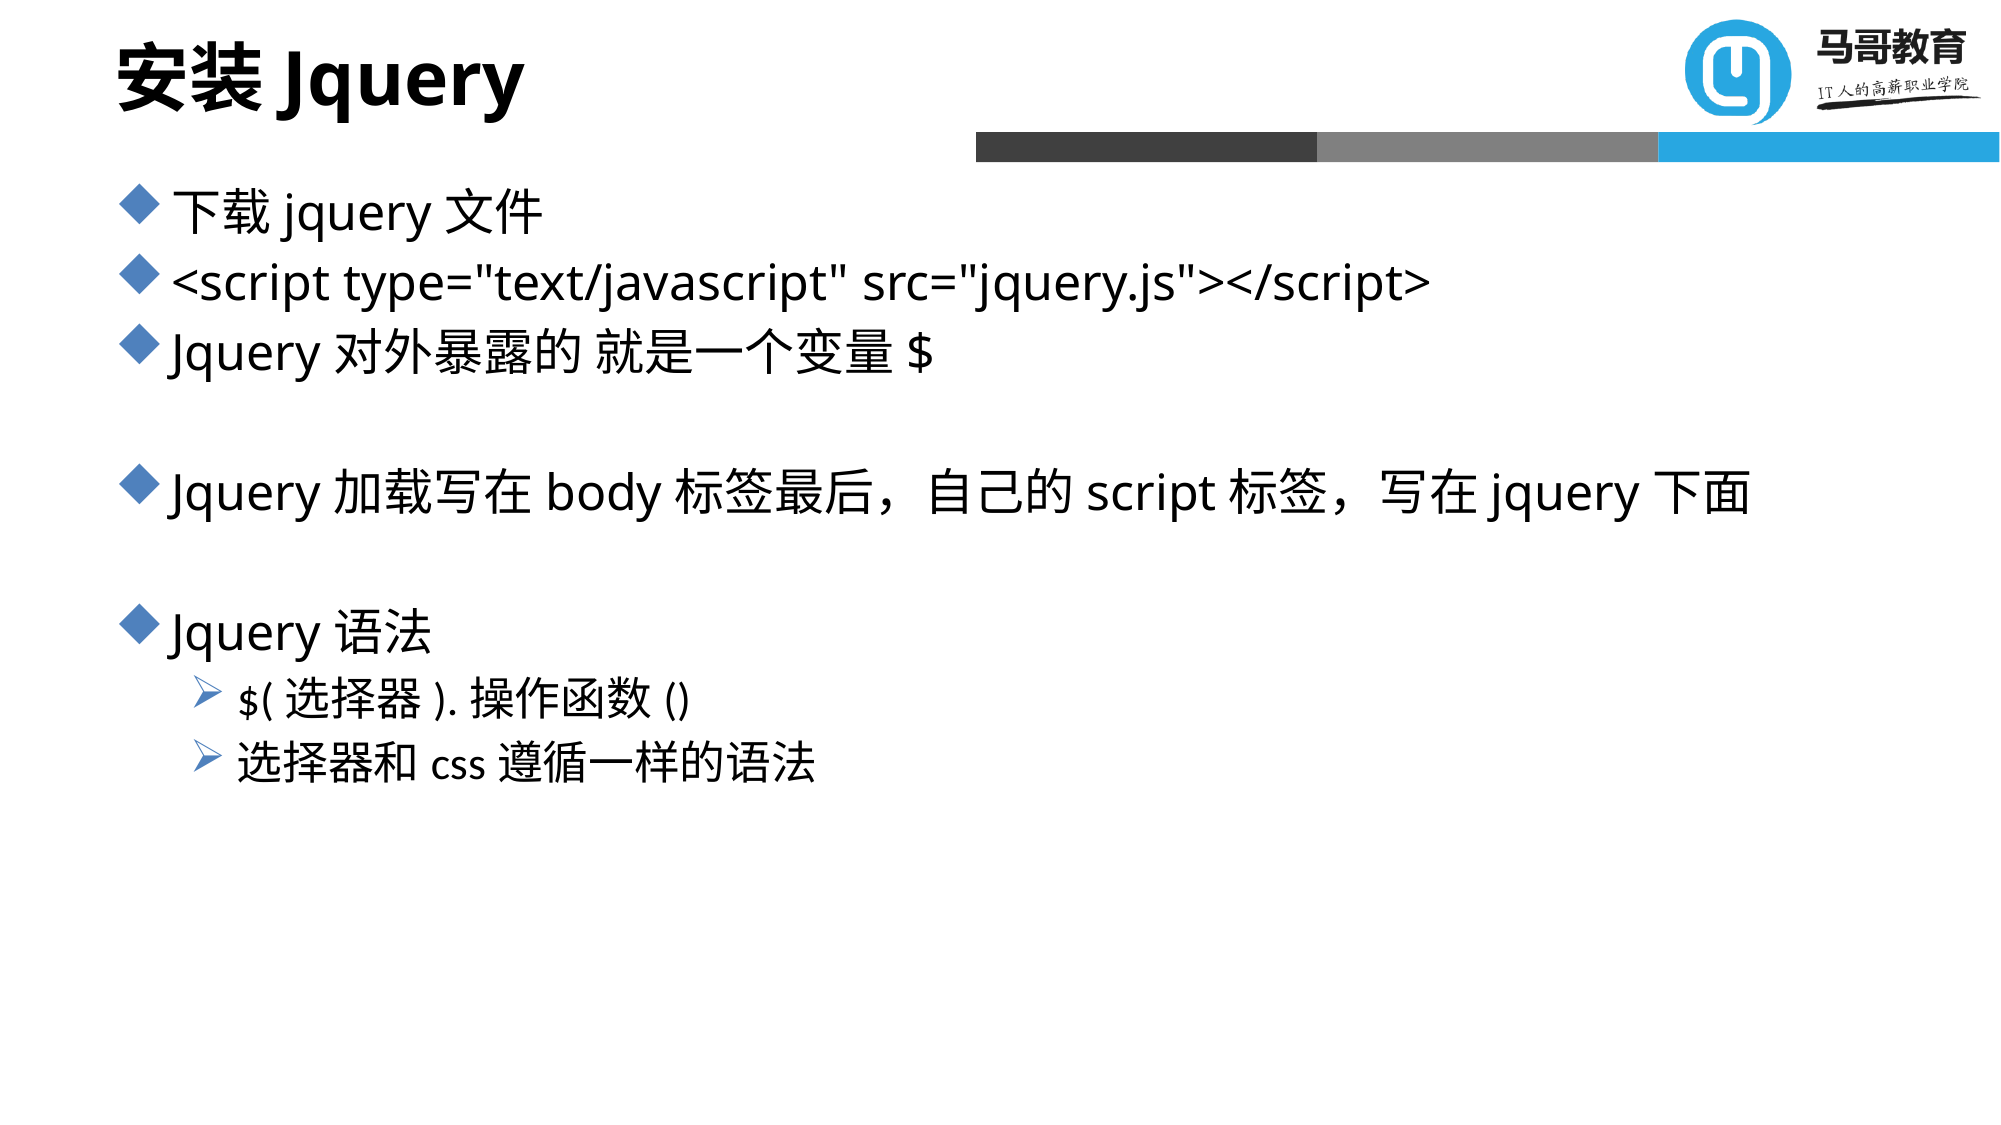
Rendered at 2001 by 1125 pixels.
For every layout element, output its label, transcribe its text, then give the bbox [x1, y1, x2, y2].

picture [1671, 0, 2001, 206]
list 下载jquery文件 <script type="text/javascript" src="jquery.js"></script> Jquery对外暴露的 就是一个变量$ Jquery加载写在body标签最后，自己的script标签，写在jquery下面 Jquery语法 $(选择器).操作函数() 选择器和css遵循一样的语法 [99, 173, 1931, 1034]
title 安装Jquery [99, 27, 1274, 124]
